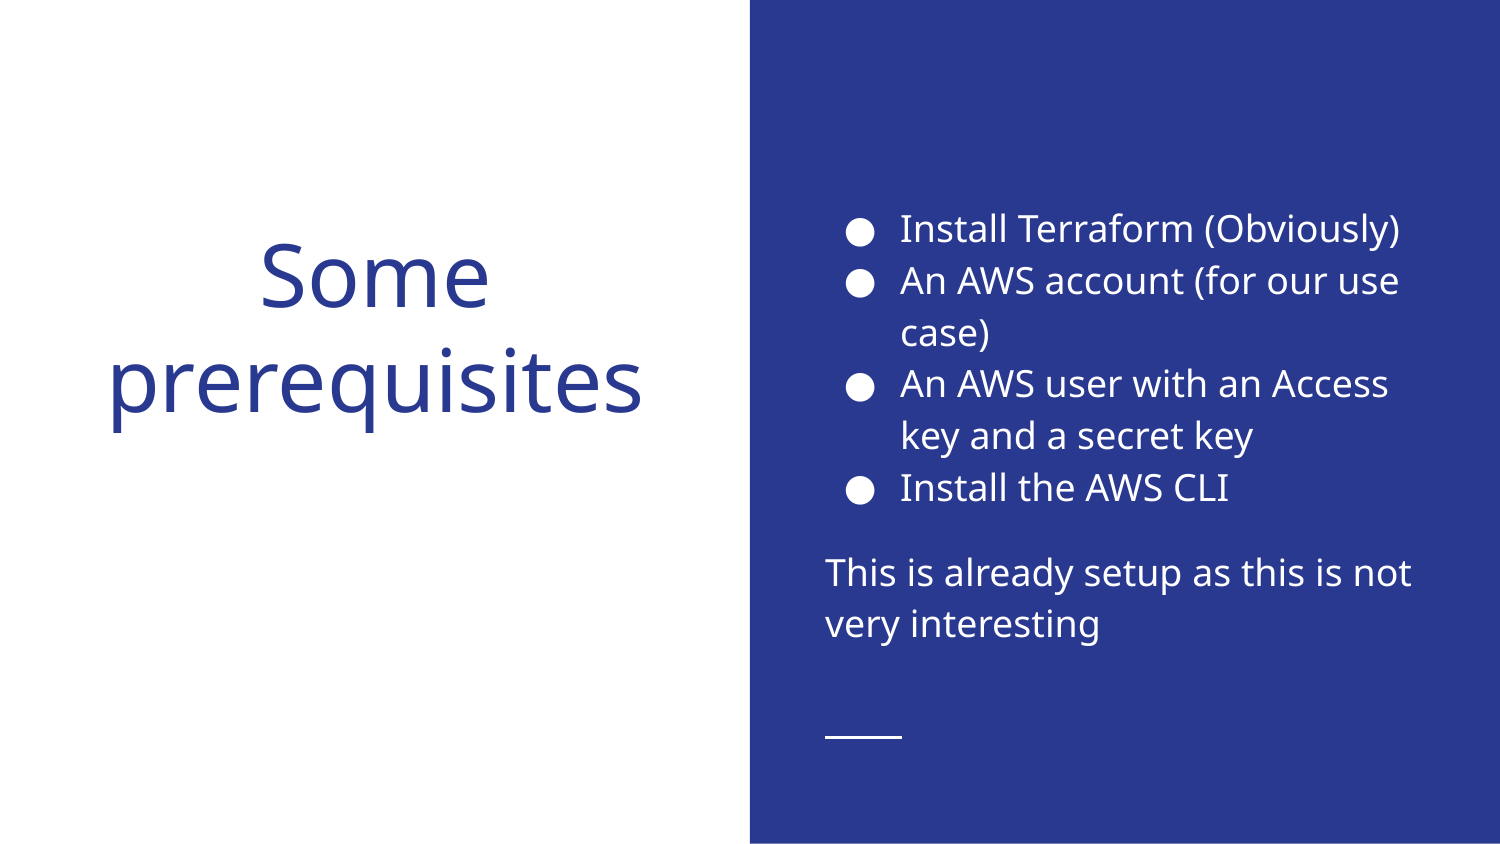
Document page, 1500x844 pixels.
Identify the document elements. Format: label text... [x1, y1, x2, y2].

title Some prerequisites [43, 188, 708, 446]
list Install Terraform (Obviously) An AWS account (for our use case) An AWS user with an Access key and a secret key Install the AWS CLI This is already setup as this is not very interesting [810, 118, 1440, 725]
